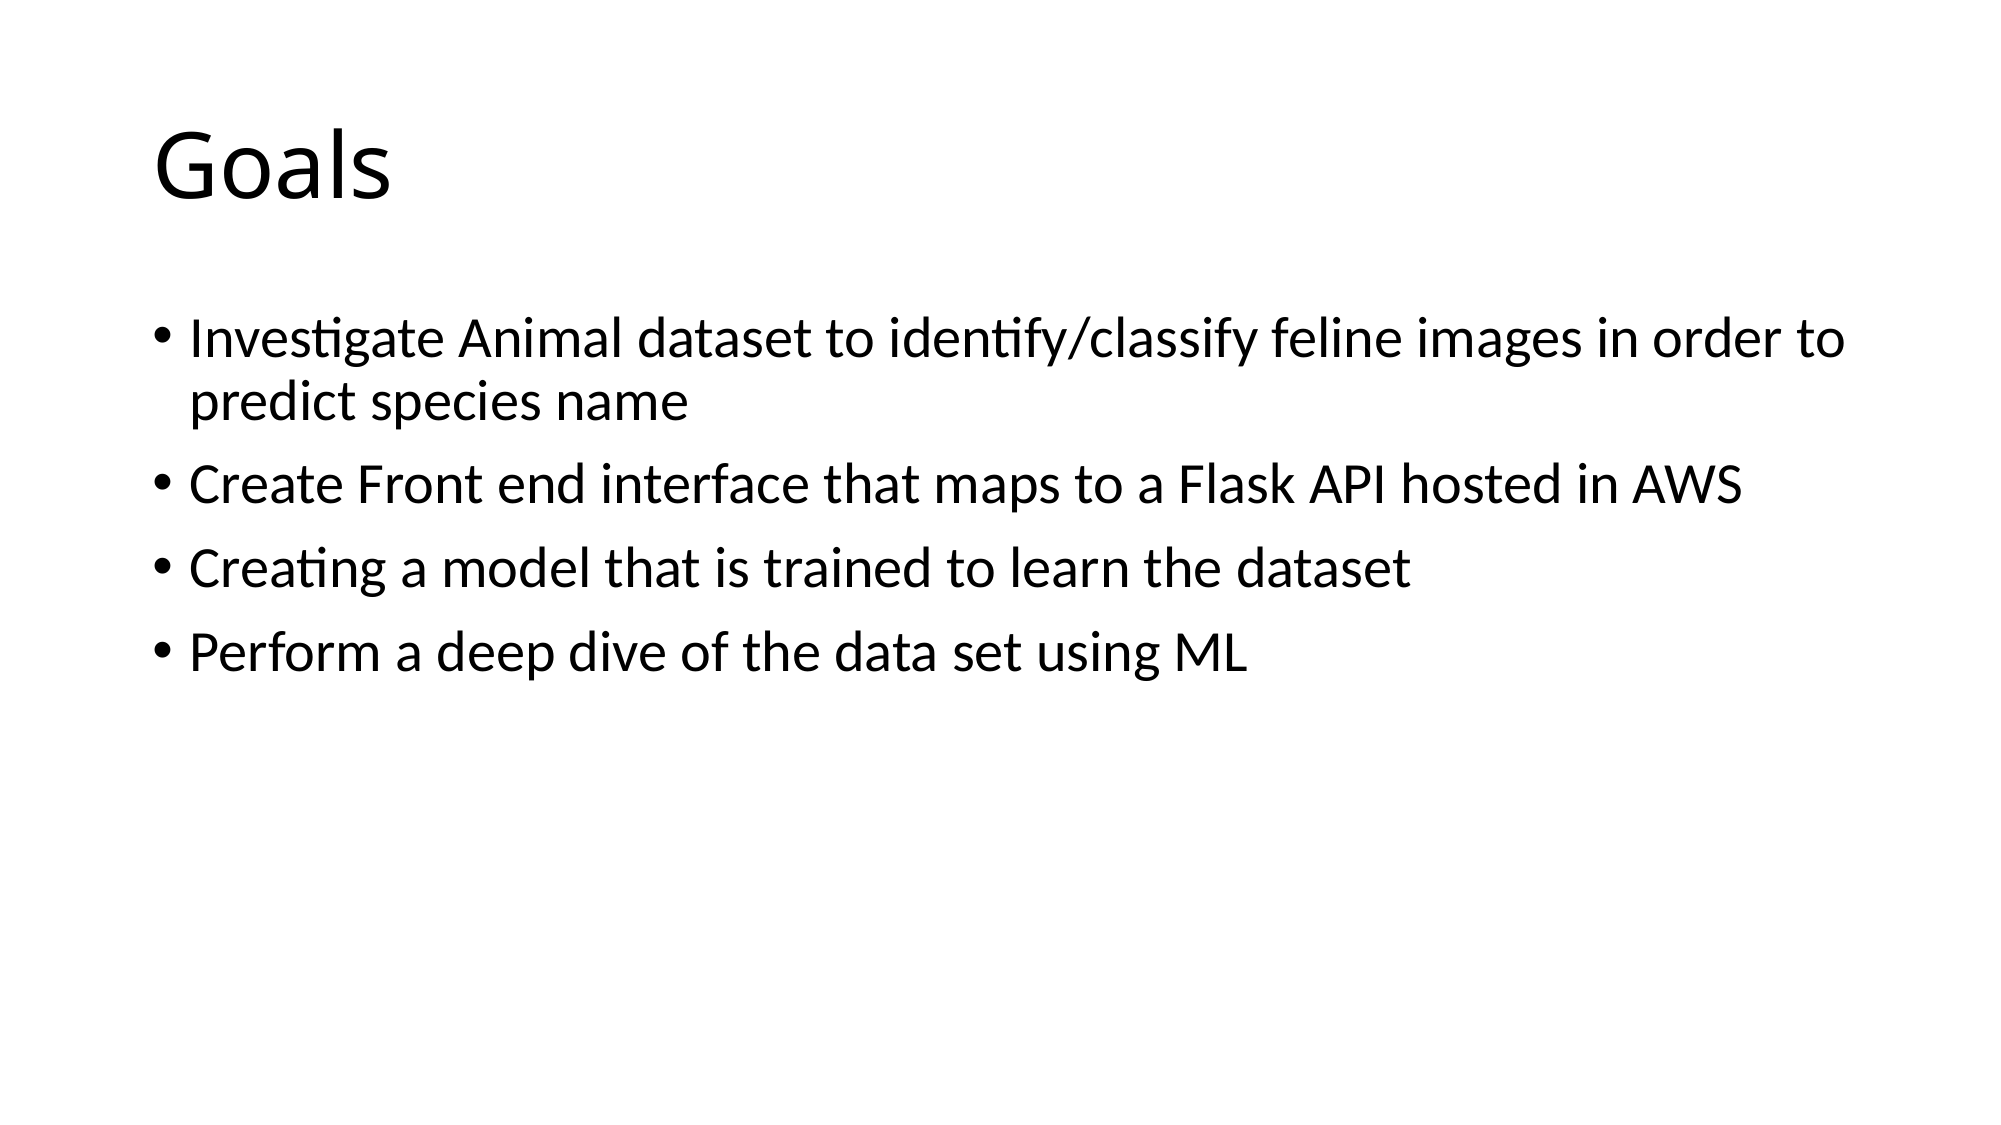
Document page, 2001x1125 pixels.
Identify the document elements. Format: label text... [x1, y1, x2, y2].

list Investigate Animal dataset to identify/classify feline images in order to predict species name Create Front end interface that maps to a Flask API hosted in AWS Creating a model that is trained to learn the dataset Perform a deep dive of the data set using ML [137, 299, 1863, 1014]
title Goals [137, 59, 1863, 278]
